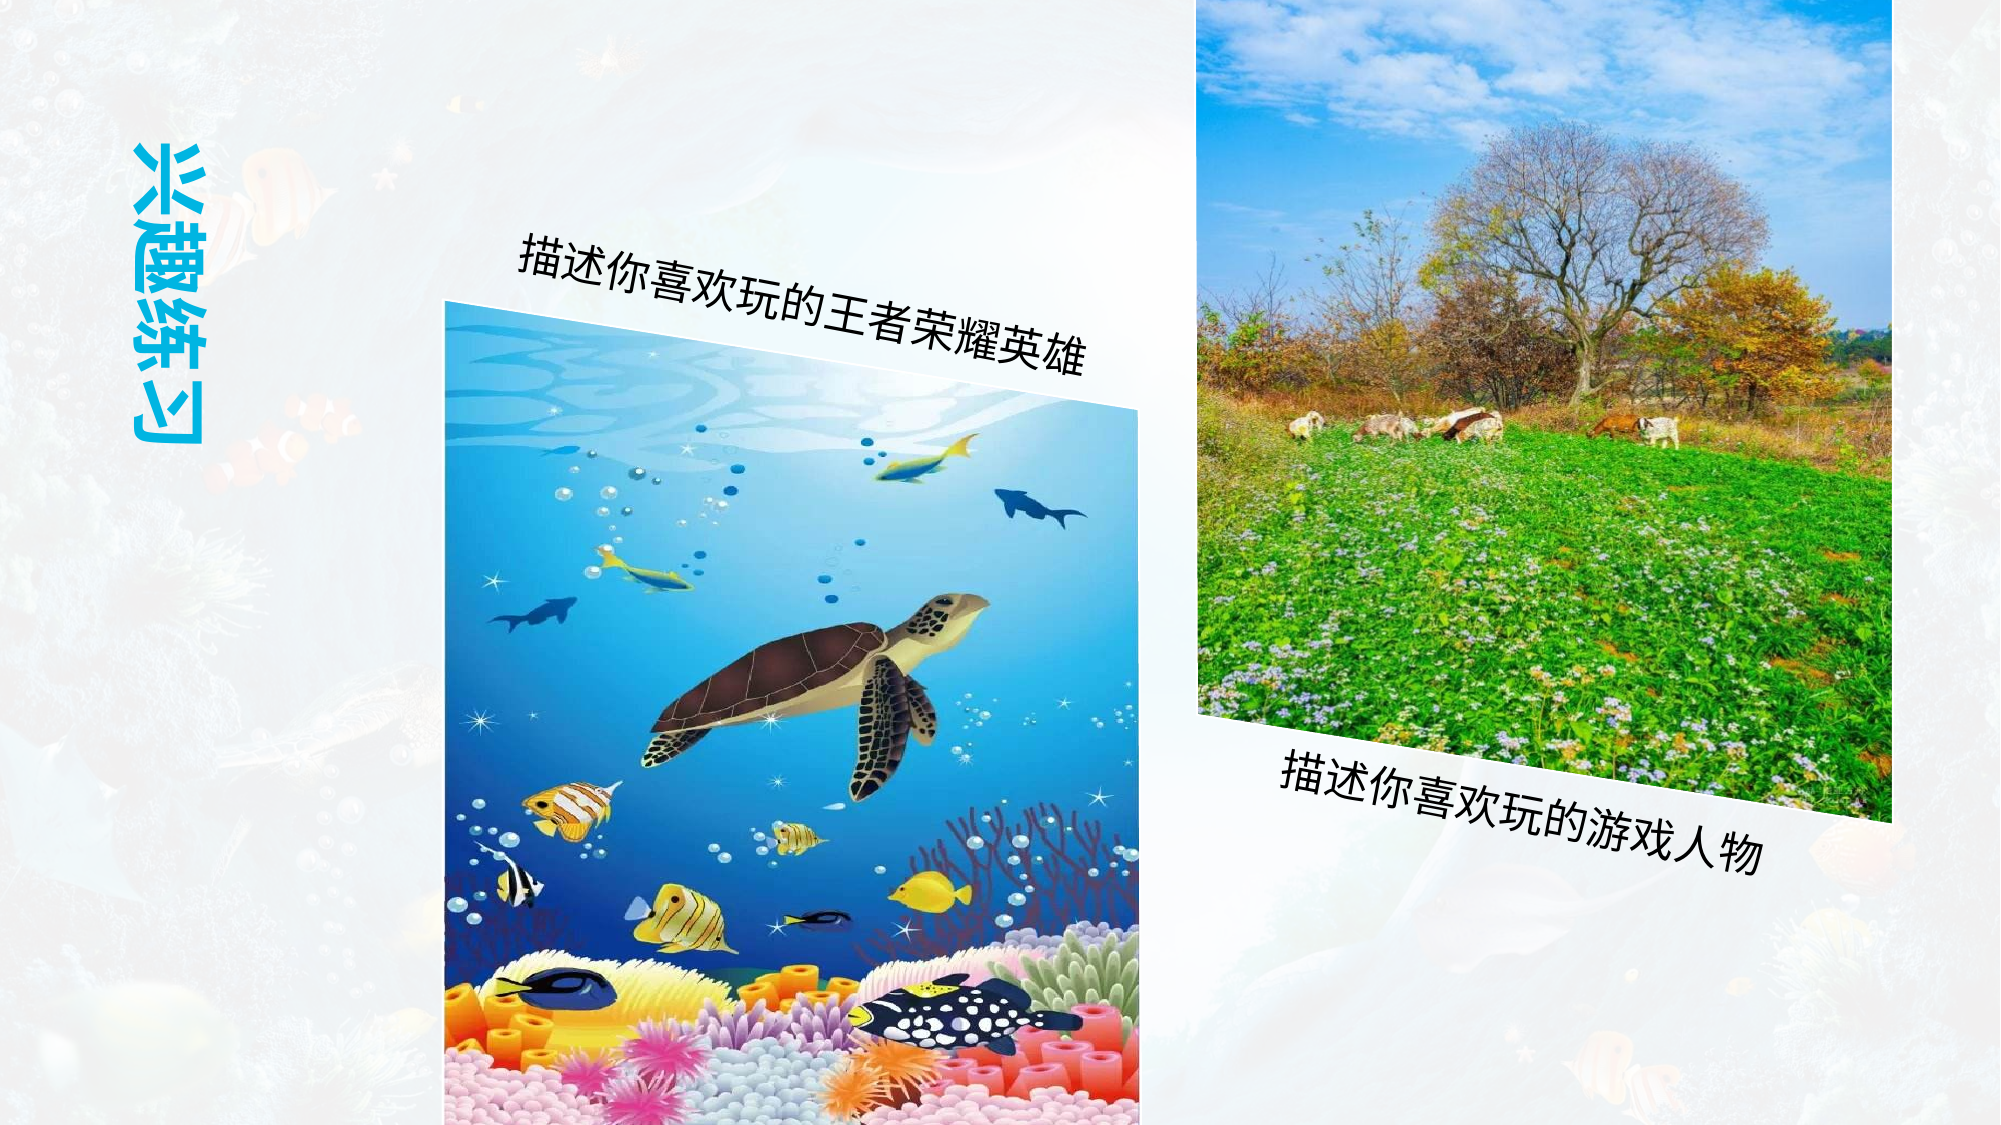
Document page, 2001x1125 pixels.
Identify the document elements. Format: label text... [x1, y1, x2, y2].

text_box 描述你喜欢玩的王者荣耀英雄 [452, 206, 1155, 404]
text_box 描述你喜欢玩的游戏人物 [1172, 714, 1874, 911]
text_box [1194, 0, 1894, 825]
text_box [442, 299, 1141, 1125]
text_box 兴趣练习 [77, 125, 227, 915]
